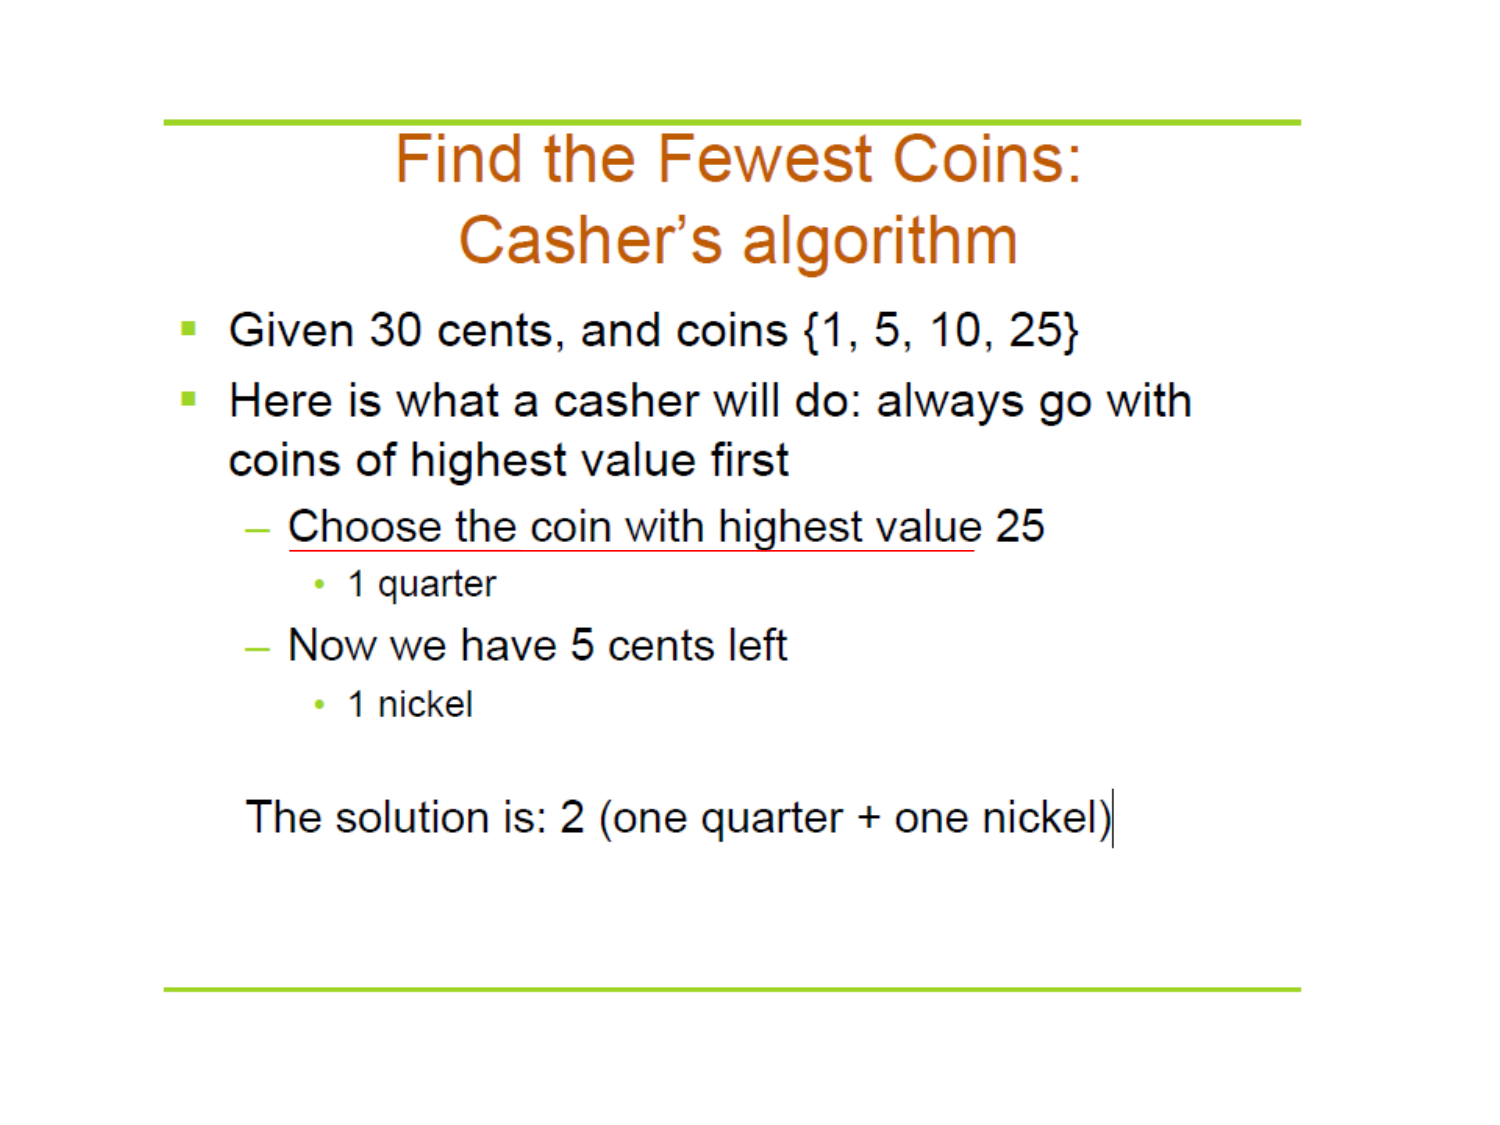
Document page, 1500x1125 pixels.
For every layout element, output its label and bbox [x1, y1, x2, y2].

picture [99, 54, 1353, 1048]
